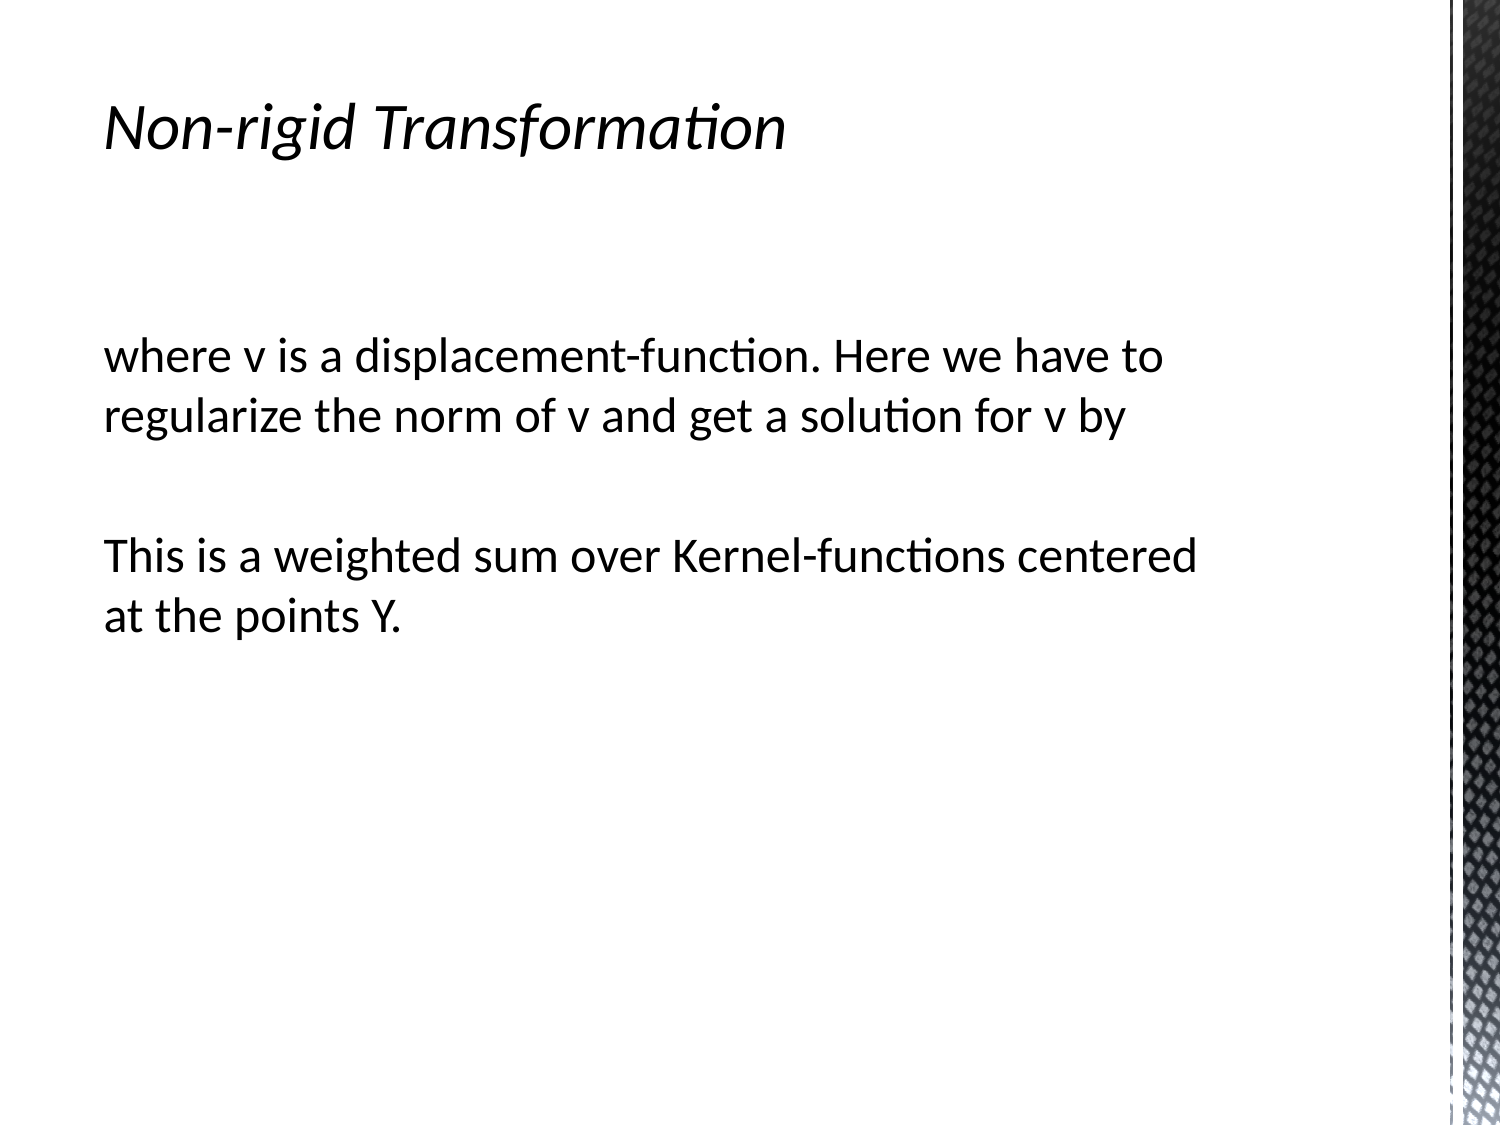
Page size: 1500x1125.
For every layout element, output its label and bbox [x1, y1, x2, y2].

picture [1447, 0, 1500, 1125]
